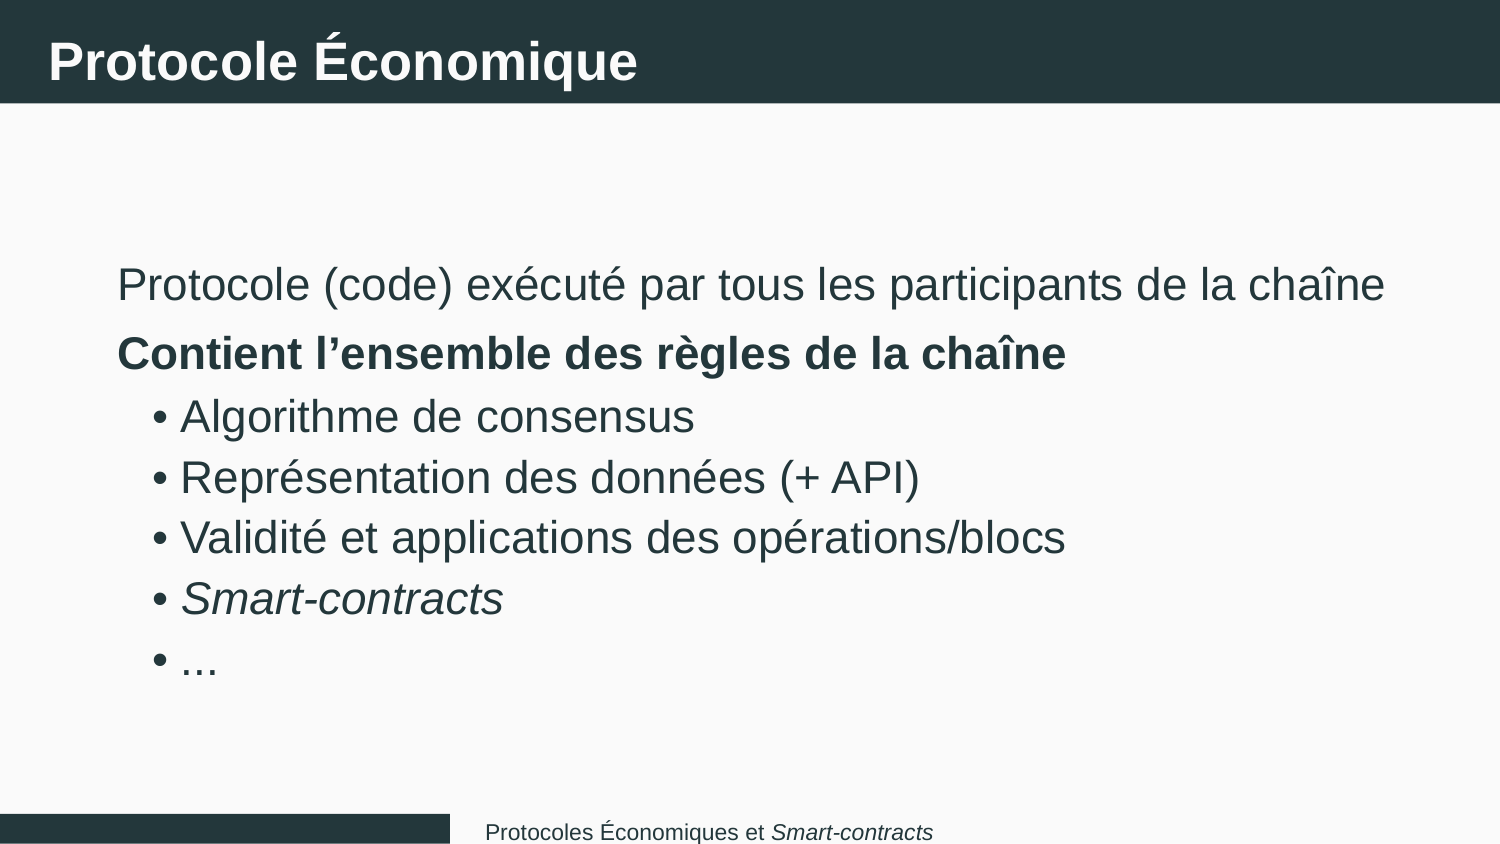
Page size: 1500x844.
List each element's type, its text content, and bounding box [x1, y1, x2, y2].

text_box Protocoles Économiques et Smart-contracts [485, 817, 1033, 839]
text_box [0, 813, 450, 844]
text_box • ... [152, 629, 245, 674]
text_box Protocole Économique [48, 25, 795, 78]
text_box Contient l’ensemble des règles de la chaîne [117, 324, 1344, 368]
text_box • Représentation des données (+ API) [152, 447, 1098, 492]
text_box Protocole (code) exécuté par tous les participants de la chaîne [117, 254, 1500, 298]
text_box • Algorithme de consensus [152, 386, 824, 431]
text_box • Validité et applications des opérations/blocs [152, 508, 1294, 552]
text_box [0, 0, 1500, 104]
text_box • Smart-contracts [152, 569, 596, 613]
text_box [0, 104, 1500, 844]
